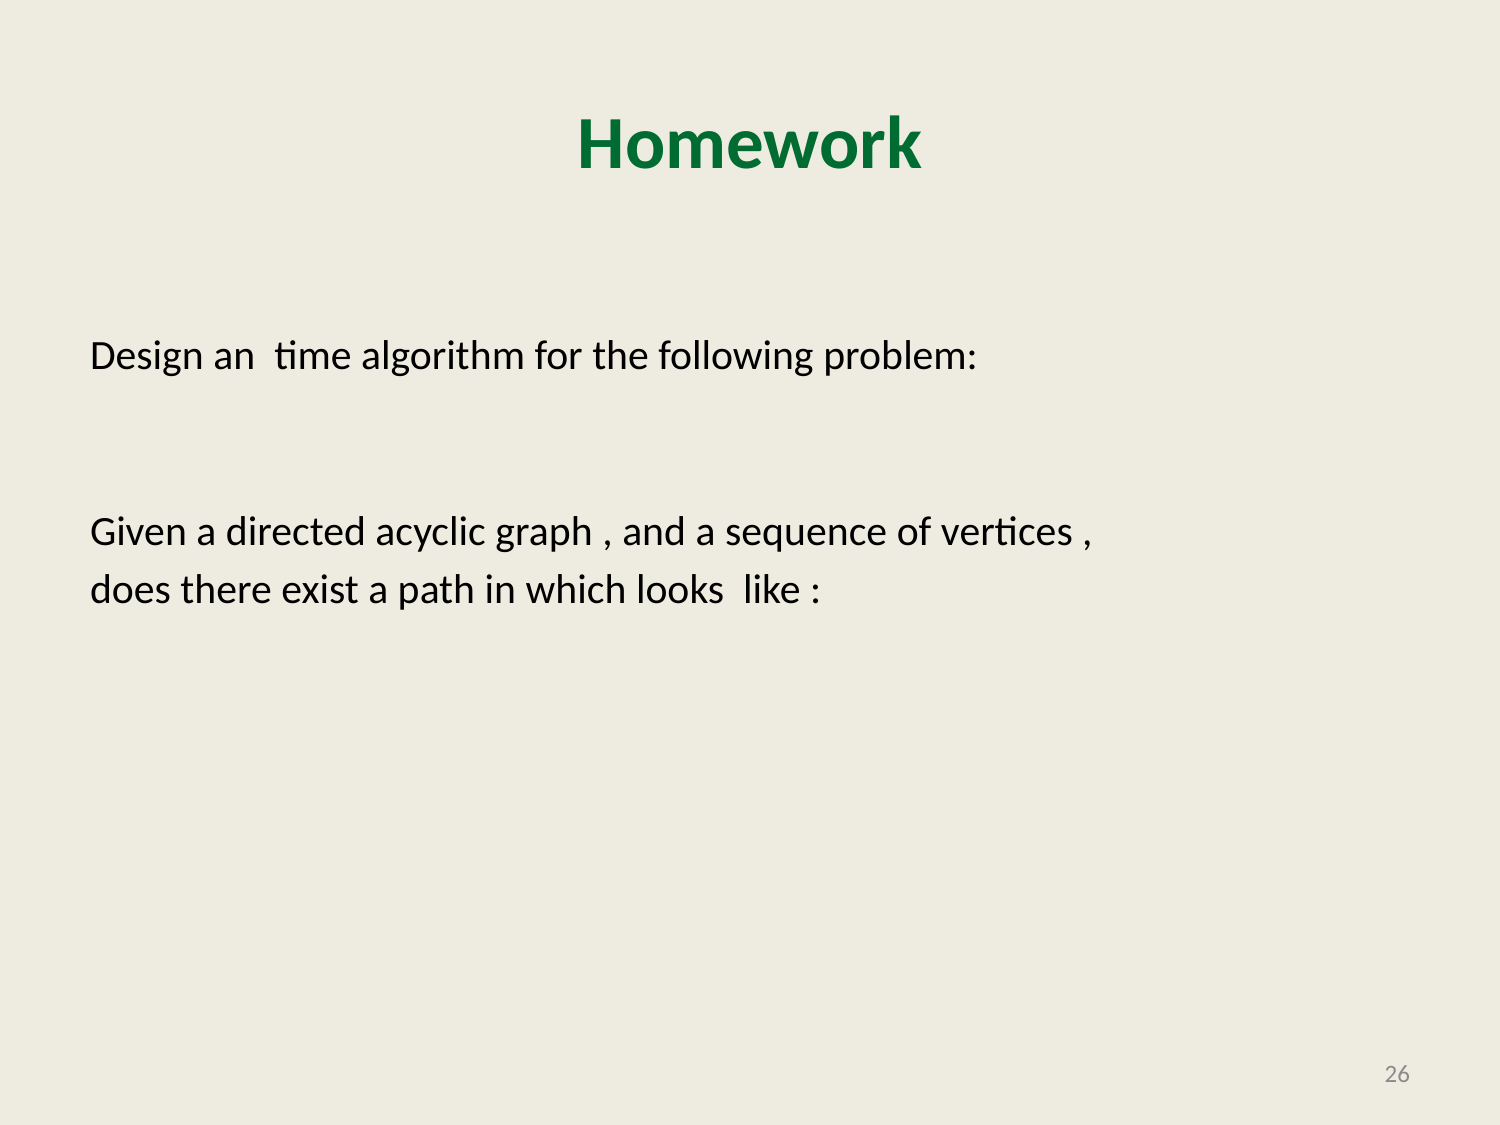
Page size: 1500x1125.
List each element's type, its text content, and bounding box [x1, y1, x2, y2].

slide_number 26 [1074, 1042, 1425, 1103]
title Homework [75, 45, 1425, 233]
